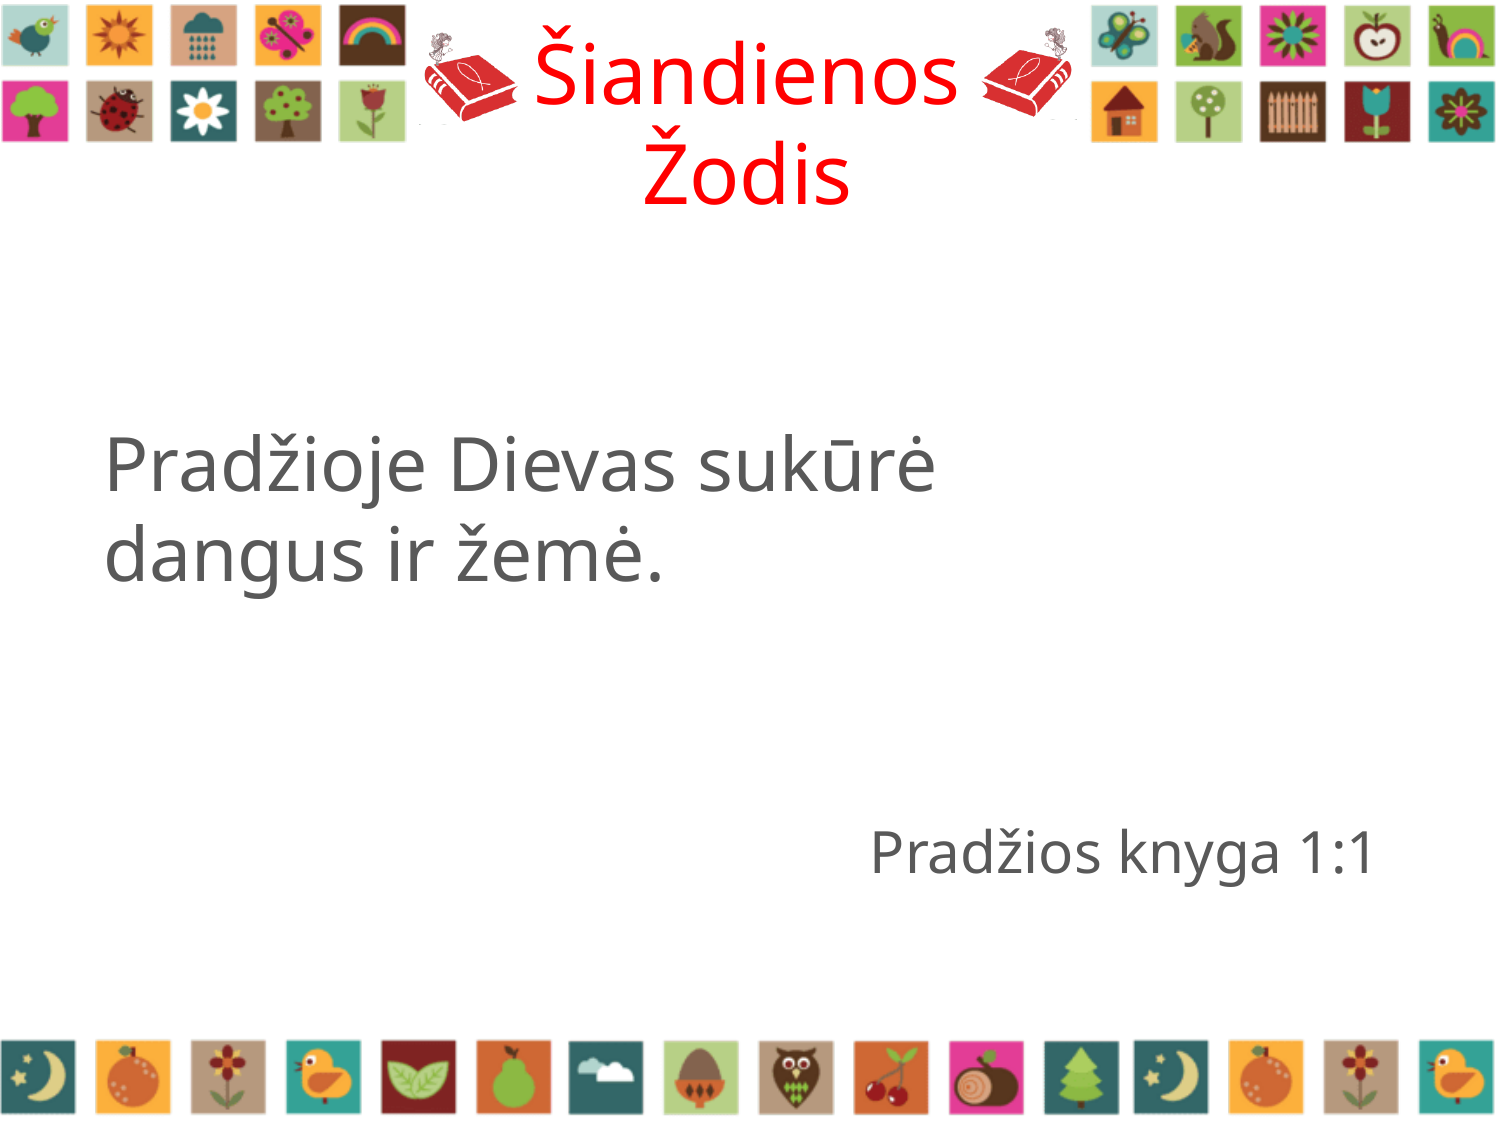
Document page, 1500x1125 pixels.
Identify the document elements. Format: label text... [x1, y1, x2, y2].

text_box Šiandienos Žodis [414, 13, 1080, 229]
picture [0, 3, 550, 150]
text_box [0, 1028, 1500, 1118]
picture [950, 3, 1500, 150]
text_box Pradžios knyga 1:1 [808, 807, 1441, 893]
text_box Pradžioje Dievas sukūrė dangus ir žemė. [88, 409, 1436, 604]
